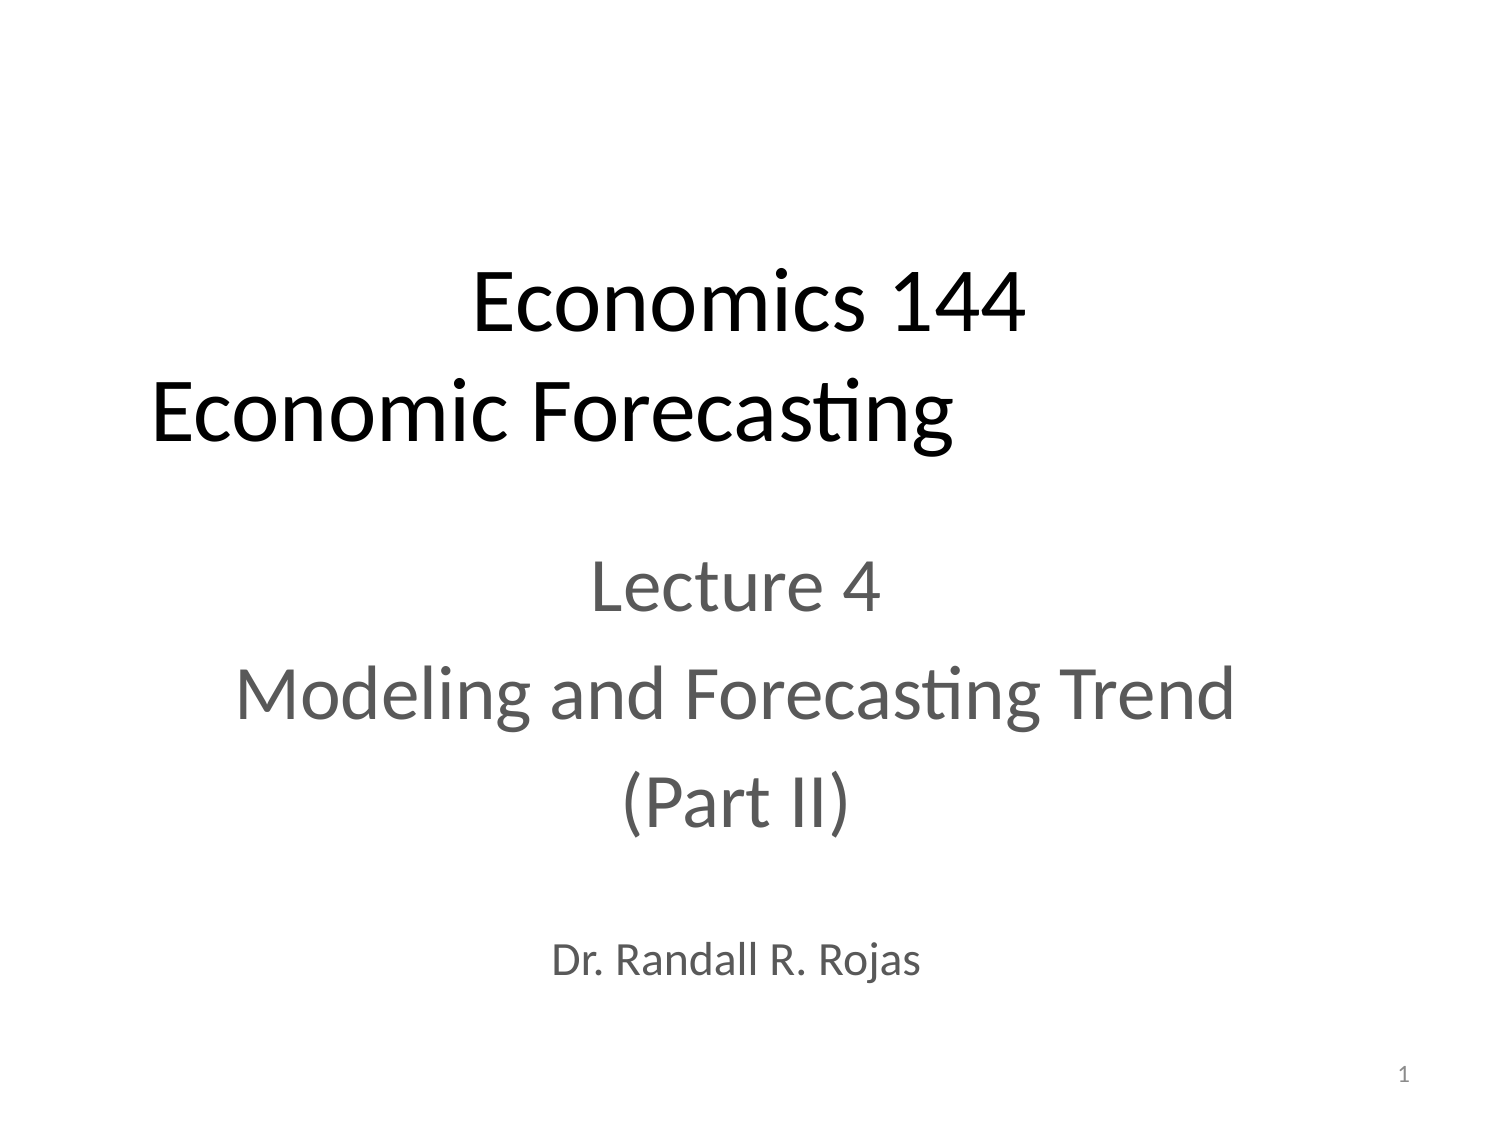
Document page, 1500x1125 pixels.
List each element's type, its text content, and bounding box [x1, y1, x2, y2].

slide_number 1 [1074, 1042, 1425, 1103]
title Economics 144 Economic Forecasting [112, 228, 1388, 470]
subtitle Lecture 4 Modeling and Forecasting Trend (Part II) Dr. Randall R. Rojas [137, 527, 1336, 995]
